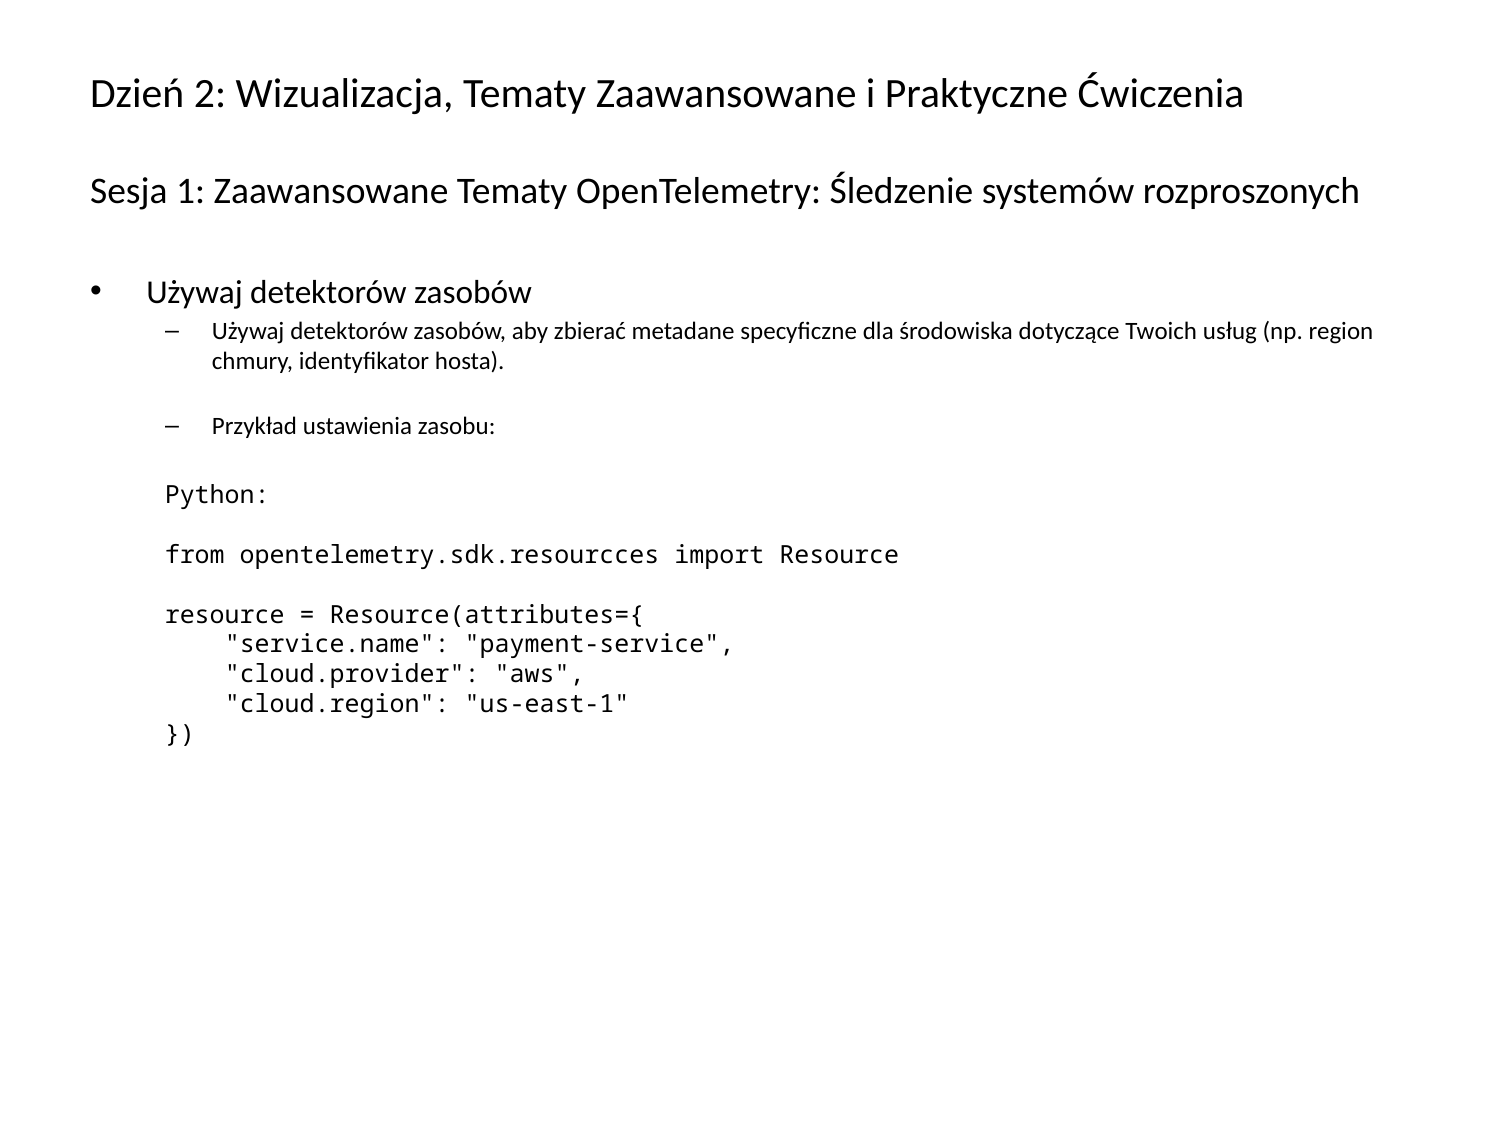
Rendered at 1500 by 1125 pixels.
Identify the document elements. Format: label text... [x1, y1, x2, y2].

list Używaj detektorów zasobów Używaj detektorów zasobów, aby zbierać metadane specyficzne dla środowiska dotyczące Twoich usług (np. region chmury, identyfikator hosta). Przykład ustawienia zasobu: [75, 262, 1425, 1005]
text_box Python: from opentelemetry.sdk.resourcces import Resource resource = Resource(attributes={ "service.name": "payment-service", "cloud.provider": "aws", "cloud.region": "us-east-1" }) [75, 470, 941, 756]
title Dzień 2: Wizualizacja, Tematy Zaawansowane i Praktyczne Ćwiczenia Sesja 1: Zaawansowane Tematy OpenTelemetry: Śledzenie systemów rozproszonych [75, 45, 1425, 233]
